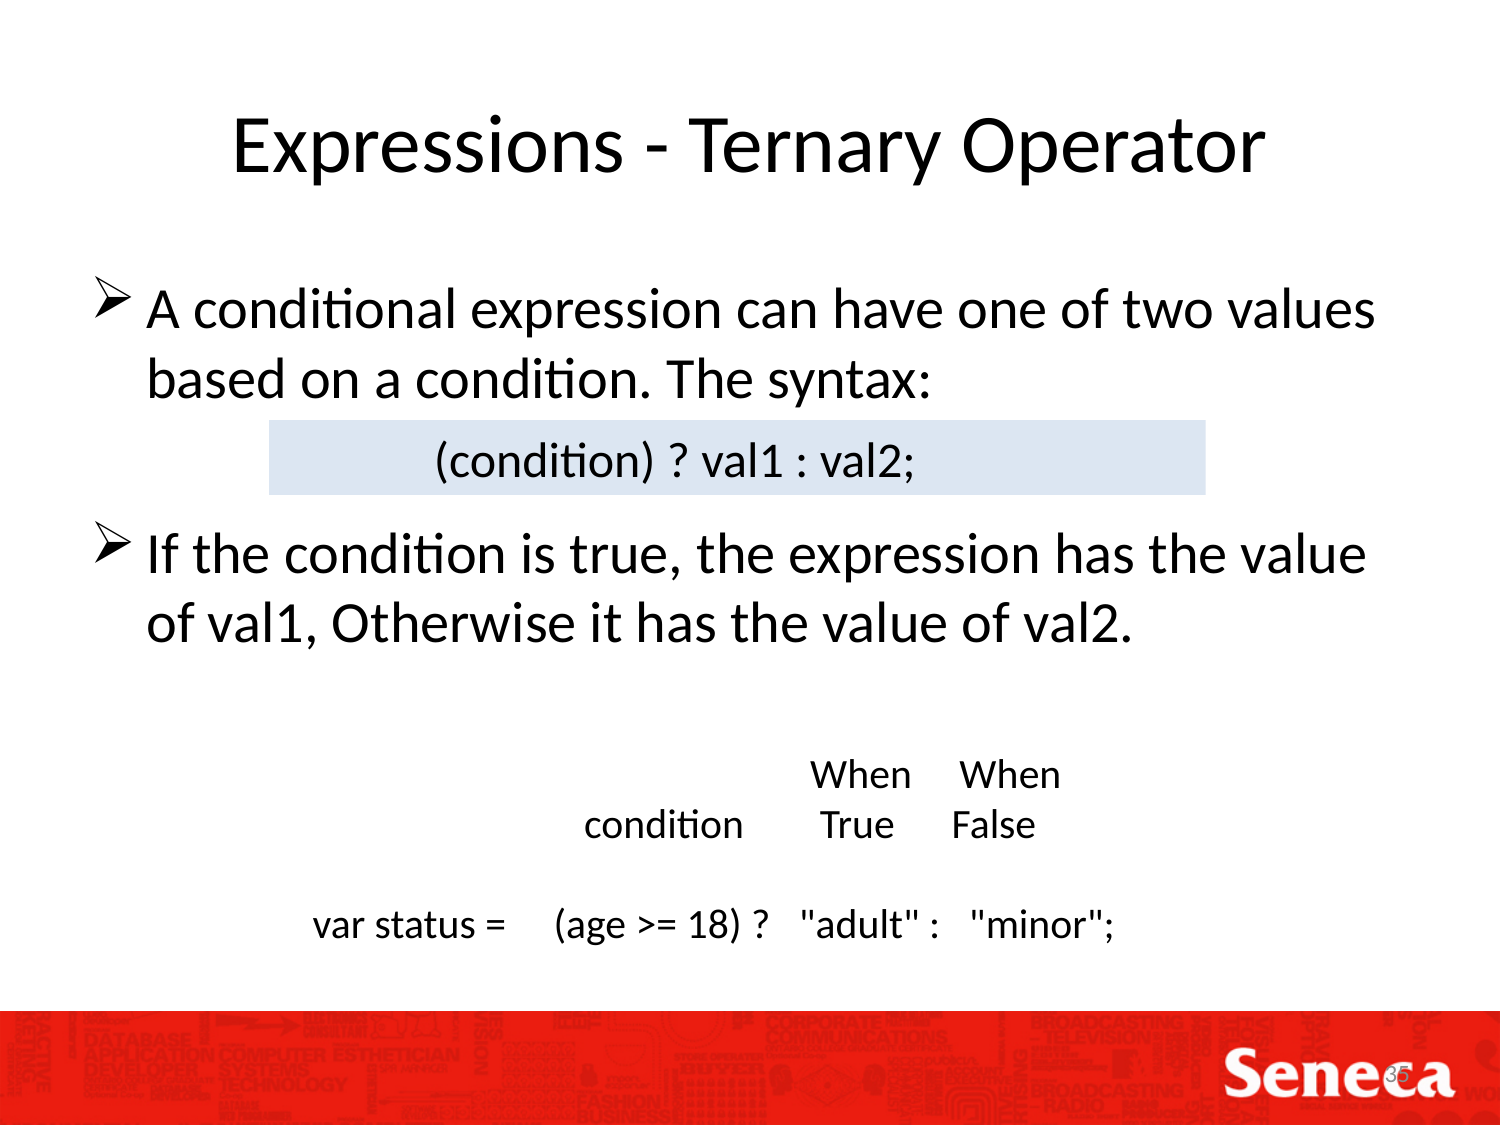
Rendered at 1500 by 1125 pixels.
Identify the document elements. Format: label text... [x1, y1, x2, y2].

list A conditional expression can have one of two values based on a condition. The syntax: If the condition is true, the expression has the value of val1, Otherwise it has the value of val2. [75, 262, 1425, 750]
text_box When When condition True False var status = (age >= 18) ? "adult" : "minor"; [212, 739, 1263, 955]
slide_number 35 [1074, 1042, 1425, 1103]
picture [0, 1011, 1500, 1125]
text_box (condition) ? val1 : val2; [269, 420, 1206, 495]
title Expressions - Ternary Operator [75, 45, 1425, 233]
